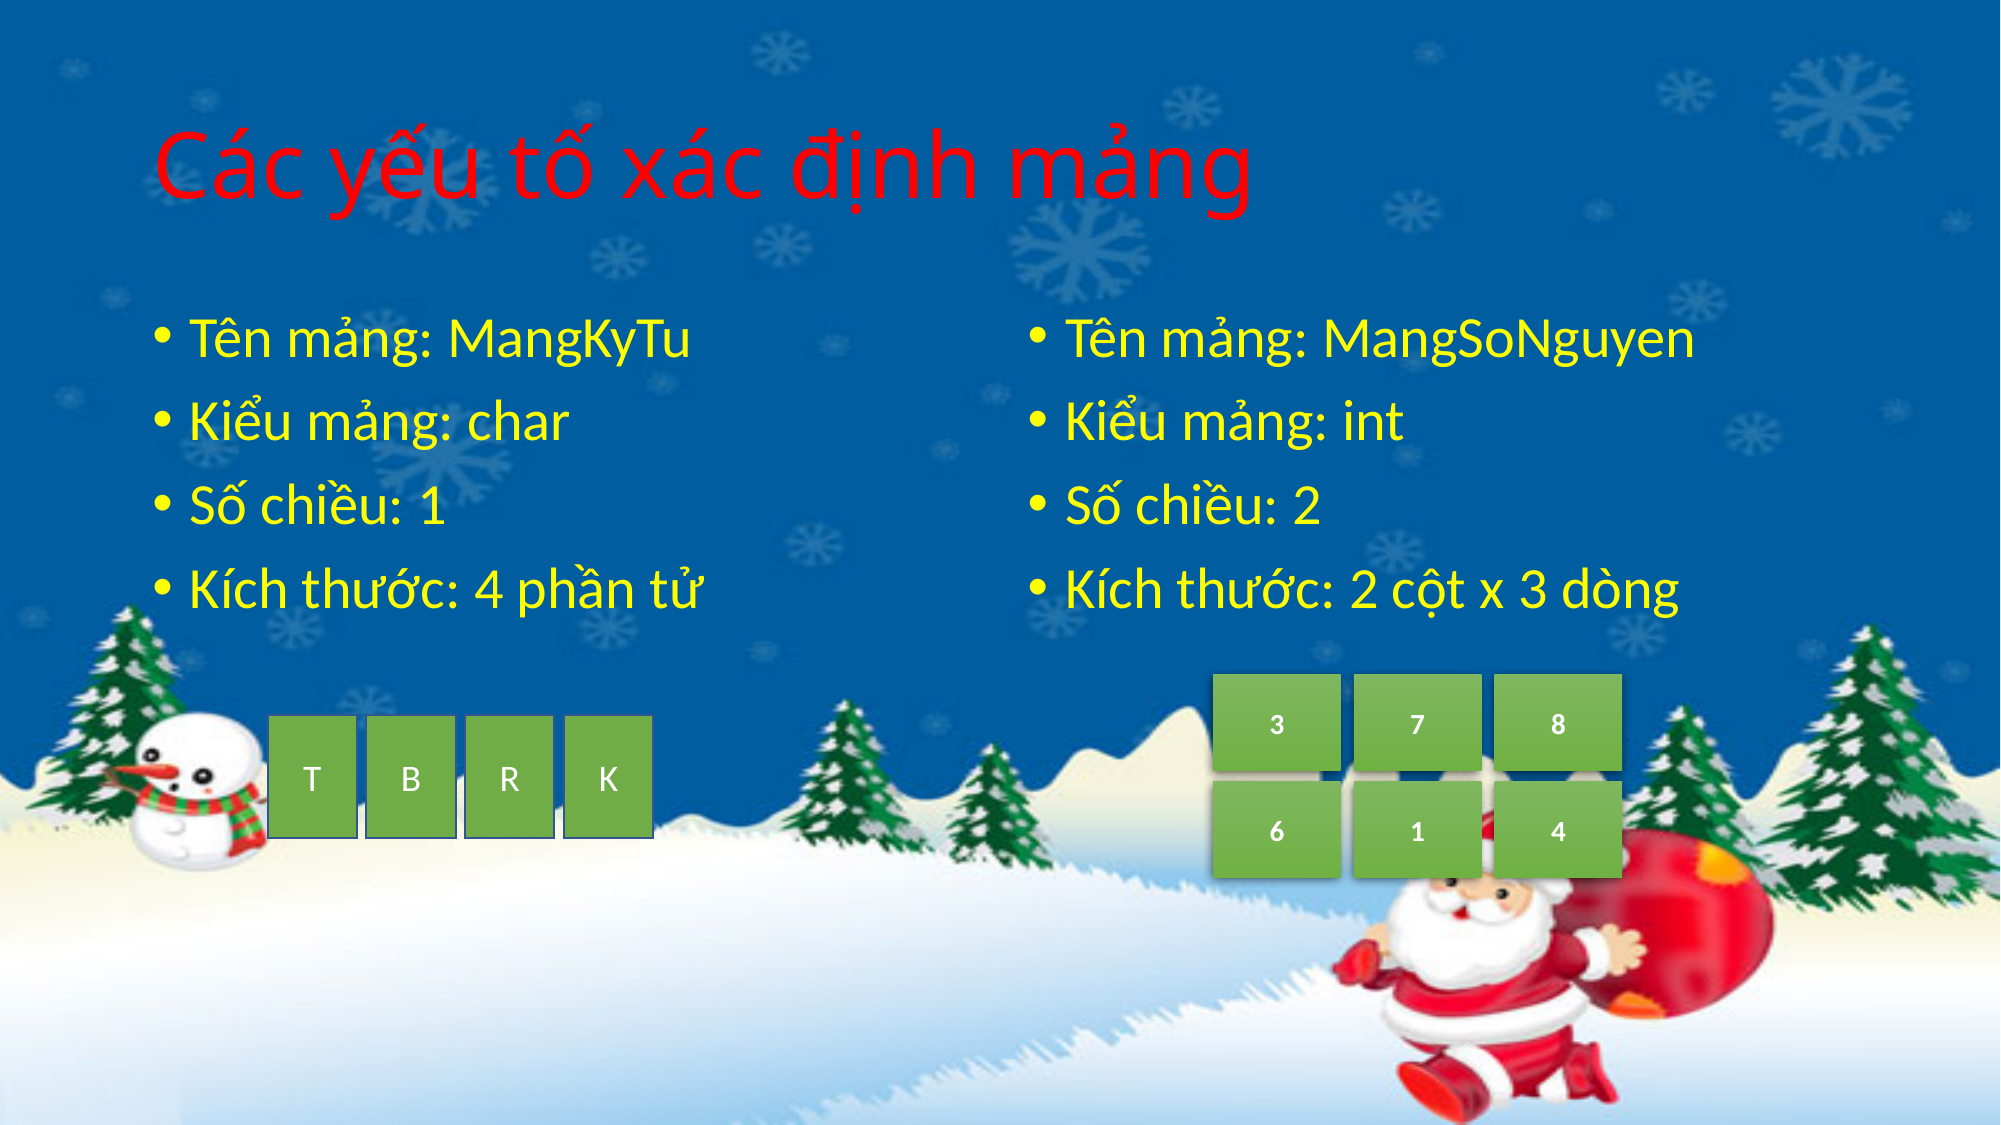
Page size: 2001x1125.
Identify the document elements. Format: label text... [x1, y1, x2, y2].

picture [0, 0, 2001, 1125]
list Tên mảng: MangKyTu Kiểu mảng: char Số chiều: 1 Kích thước: 4 phần tử [137, 299, 988, 1014]
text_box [1213, 674, 1623, 878]
list Tên mảng: MangSoNguyen Kiểu mảng: int Số chiều: 2 Kích thước: 2 cột x 3 dòng [1012, 299, 1863, 1014]
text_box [267, 714, 654, 839]
title Các yếu tố xác định mảng [137, 59, 1863, 278]
